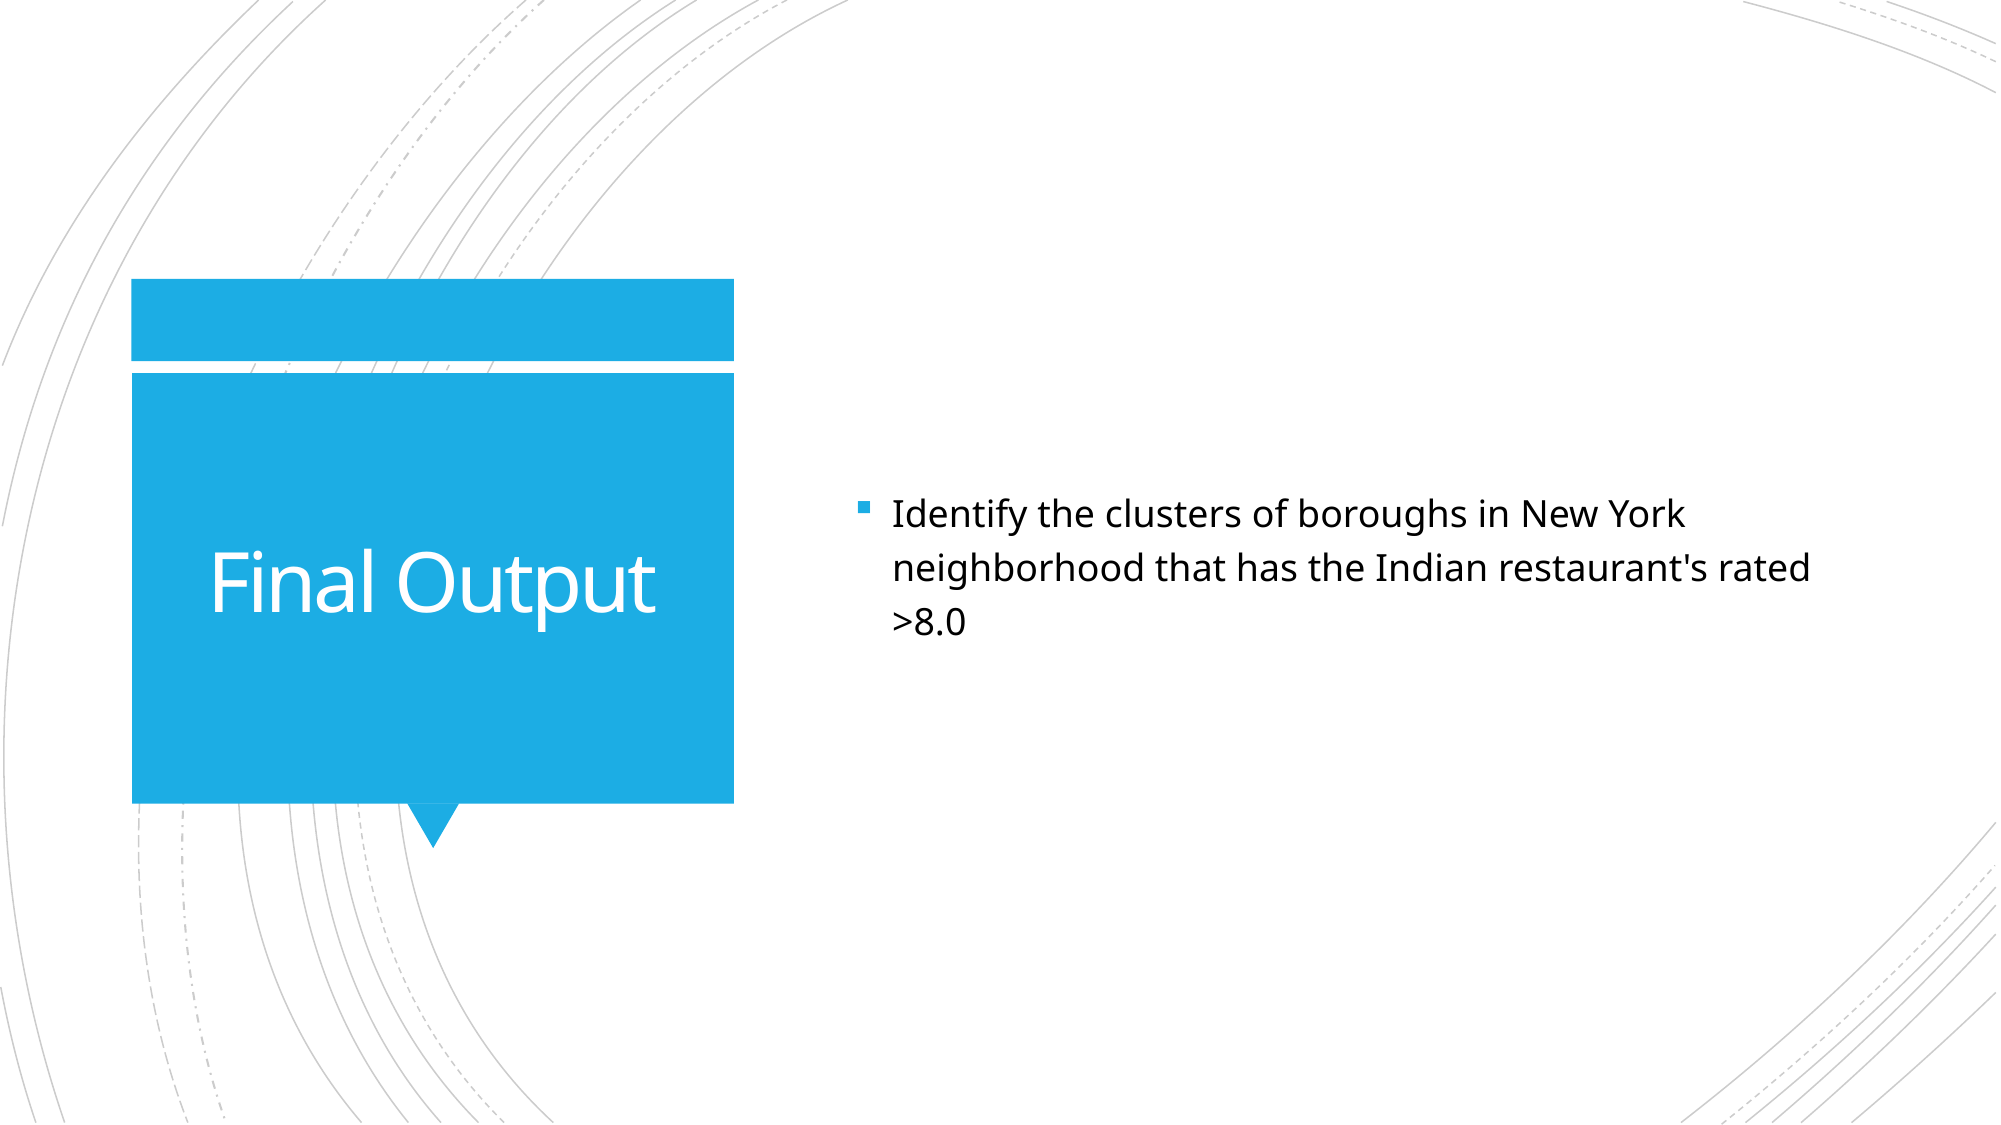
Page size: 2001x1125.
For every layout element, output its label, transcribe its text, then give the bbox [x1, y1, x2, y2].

title Final Output [145, 385, 720, 789]
list Identify the clusters of boroughs in New York neighborhood that has the Indian restaurant's rated >8.0 [839, 131, 1871, 993]
